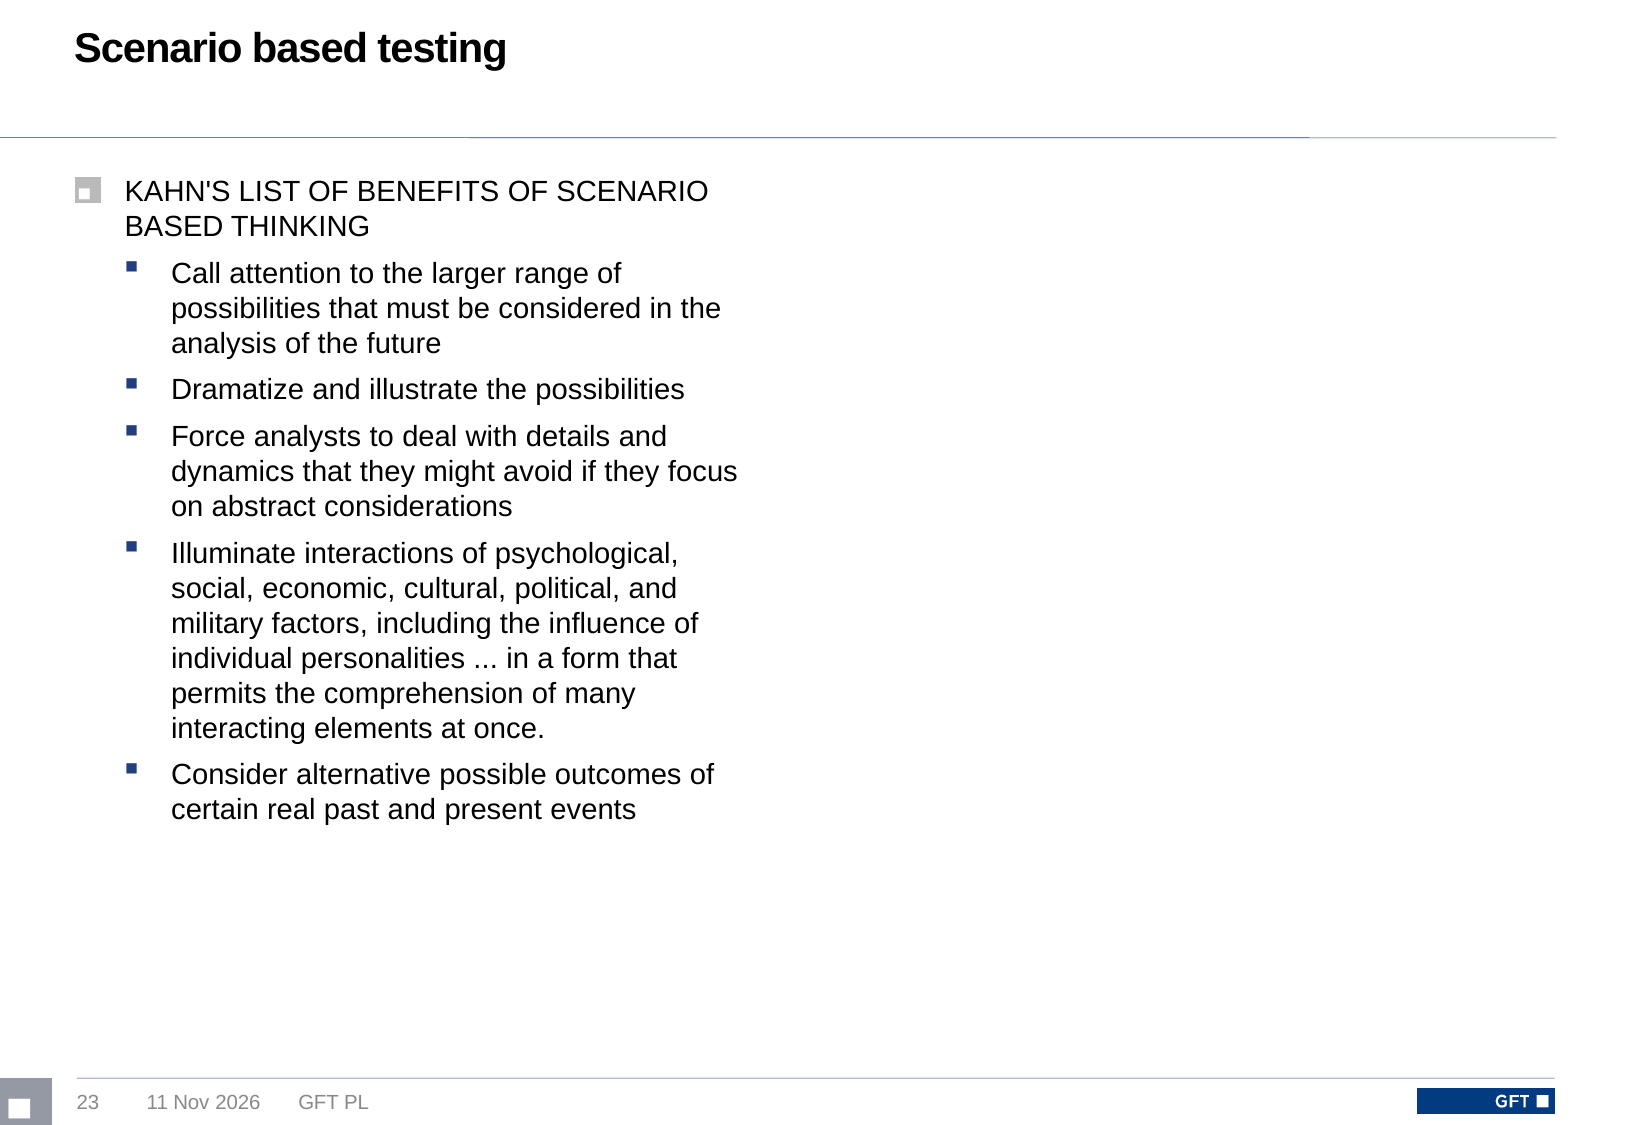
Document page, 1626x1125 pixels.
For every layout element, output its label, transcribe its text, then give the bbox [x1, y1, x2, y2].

picture [1417, 1088, 1555, 1114]
title Scenario based testing [74, 26, 1564, 73]
list KAHN'S LIST OF BENEFITS OF SCENARIO BASED THINKING Call attention to the larger range of possibilities that must be considered in the analysis of the future Dramatize and illustrate the possibilities Force analysts to deal with details and dynamics that they might avoid if they focus on abstract considerations Illuminate interactions of psychological, social, economic, cultural, political, and military factors, including the influence of individual personalities ... in a form that permits the comprehension of many interacting elements at once. Consider alternative possible outcomes of certain real past and present events [75, 172, 768, 1055]
picture [75, 177, 101, 203]
